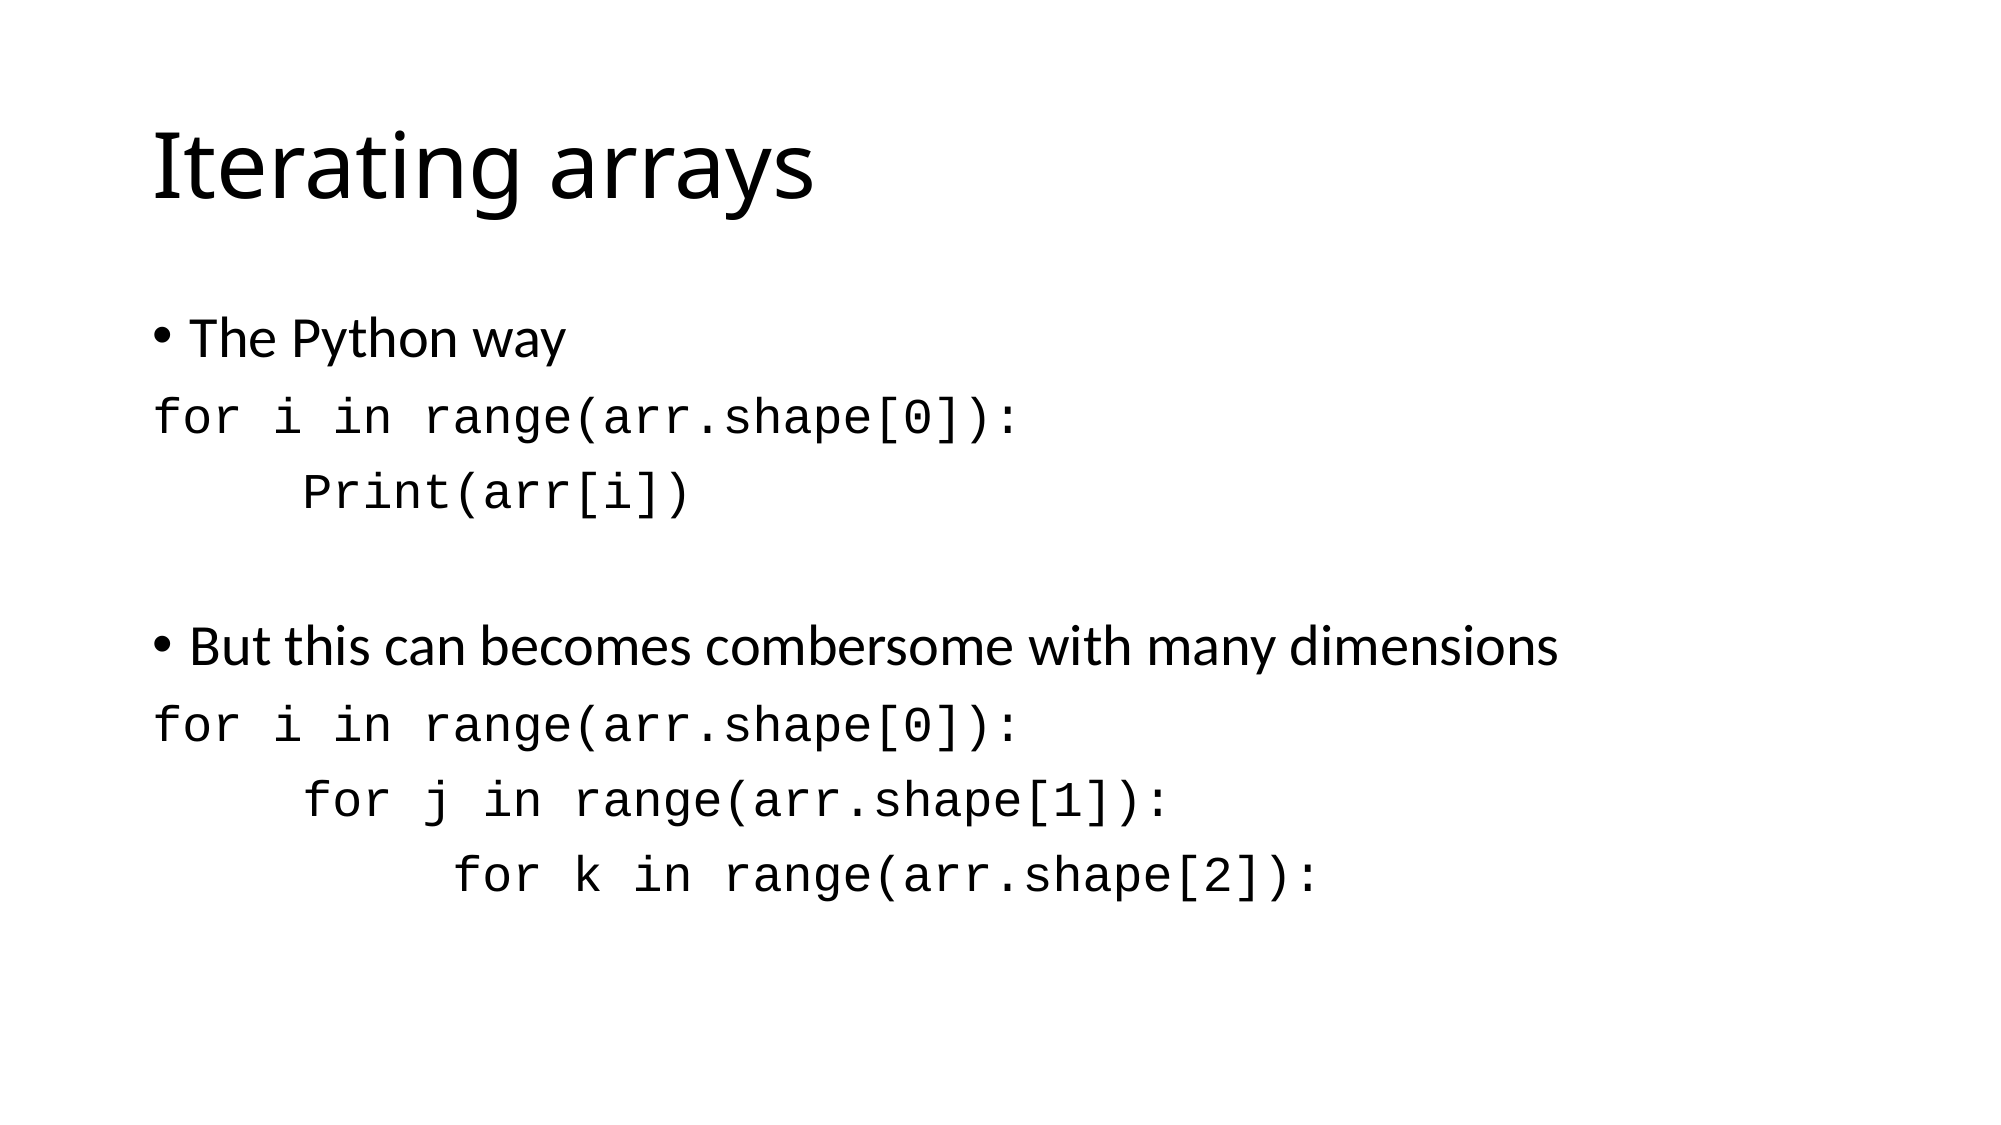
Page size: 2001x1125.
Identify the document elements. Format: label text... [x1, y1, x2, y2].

title Iterating arrays [137, 59, 1863, 278]
list The Python way for i in range(arr.shape[0]): Print(arr[i]) But this can becomes combersome with many dimensions for i in range(arr.shape[0]): for j in range(arr.shape[1]): for k in range(arr.shape[2]): [137, 299, 1863, 1014]
